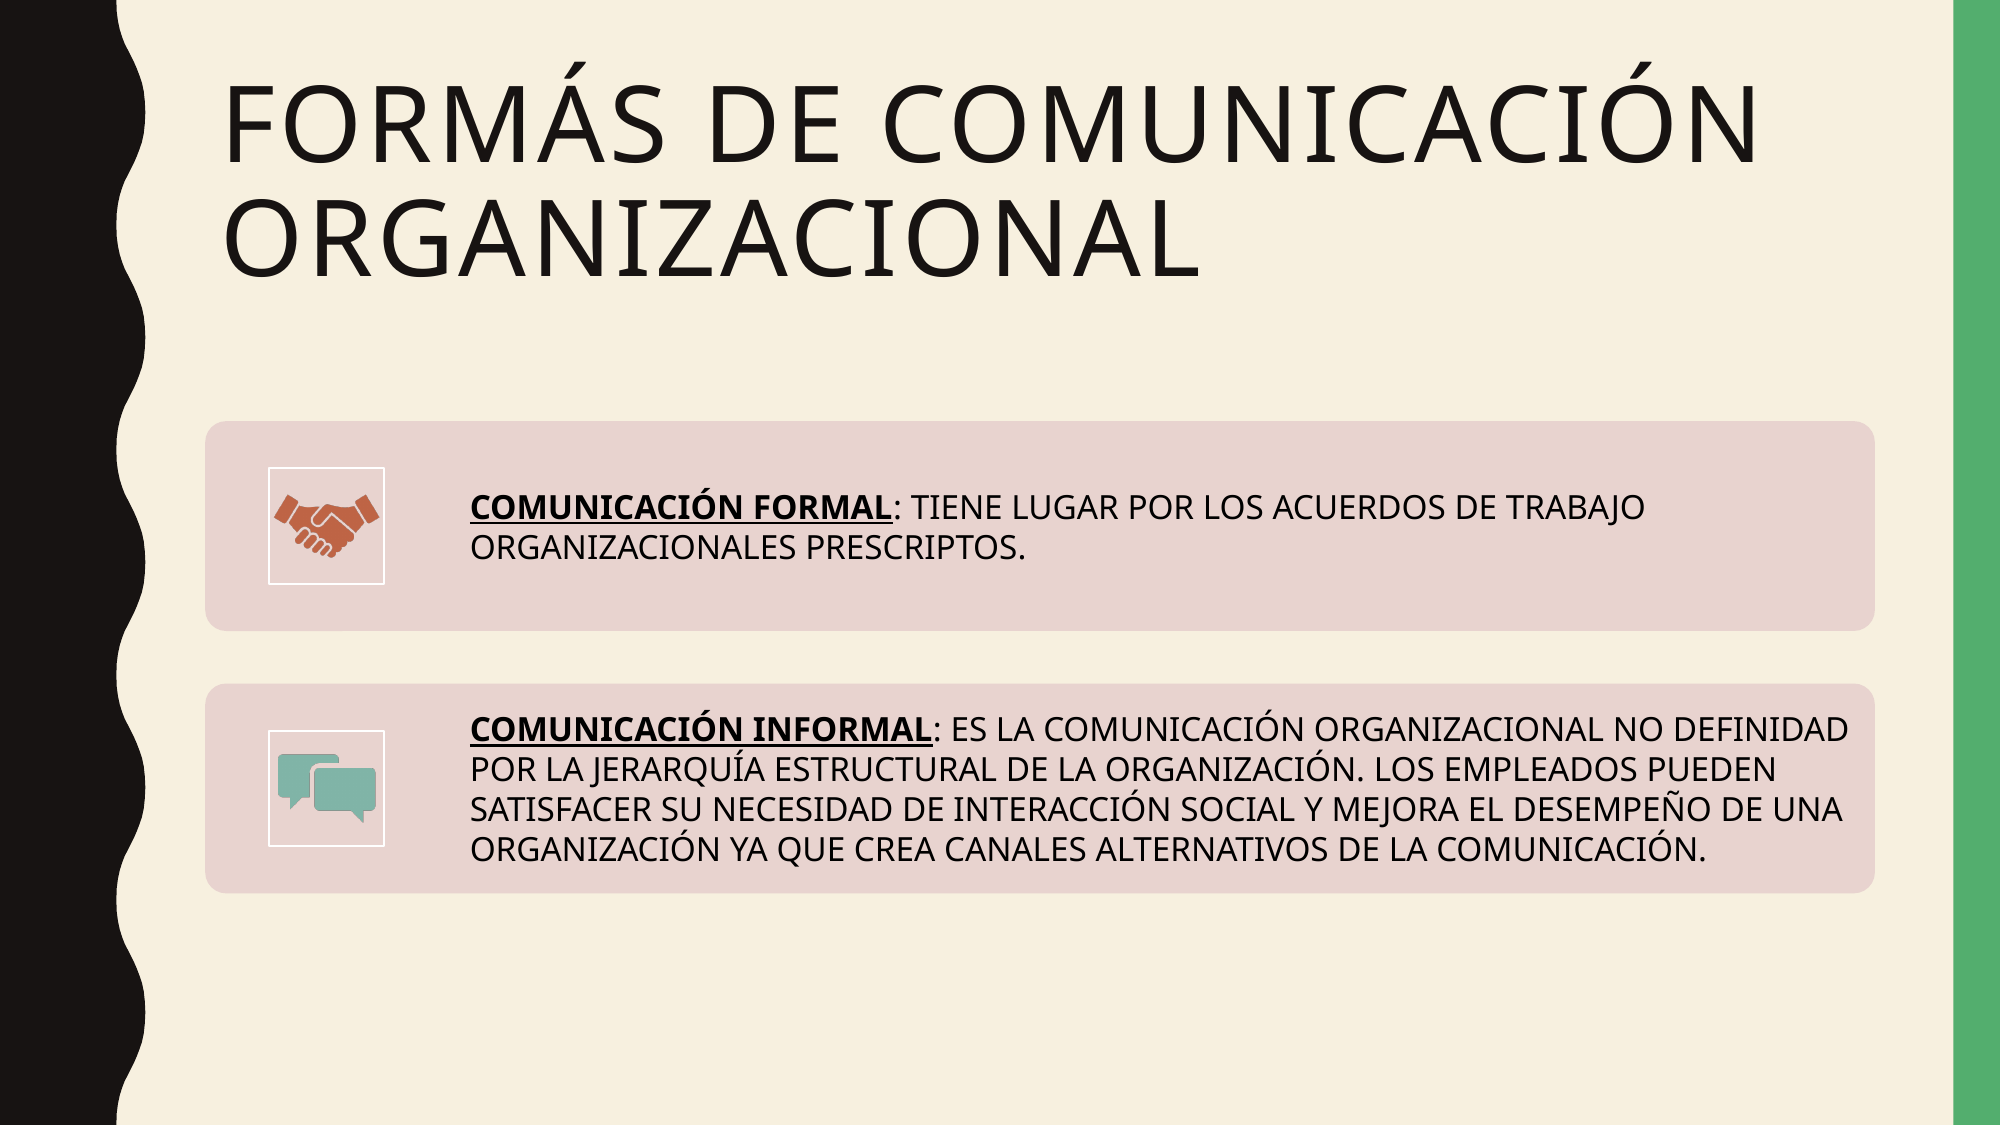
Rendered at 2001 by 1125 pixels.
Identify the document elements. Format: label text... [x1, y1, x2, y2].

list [205, 307, 1875, 1008]
title FORMÁS DE COMUNICACIÓN ORGANIZACIONAL [205, 62, 1875, 307]
